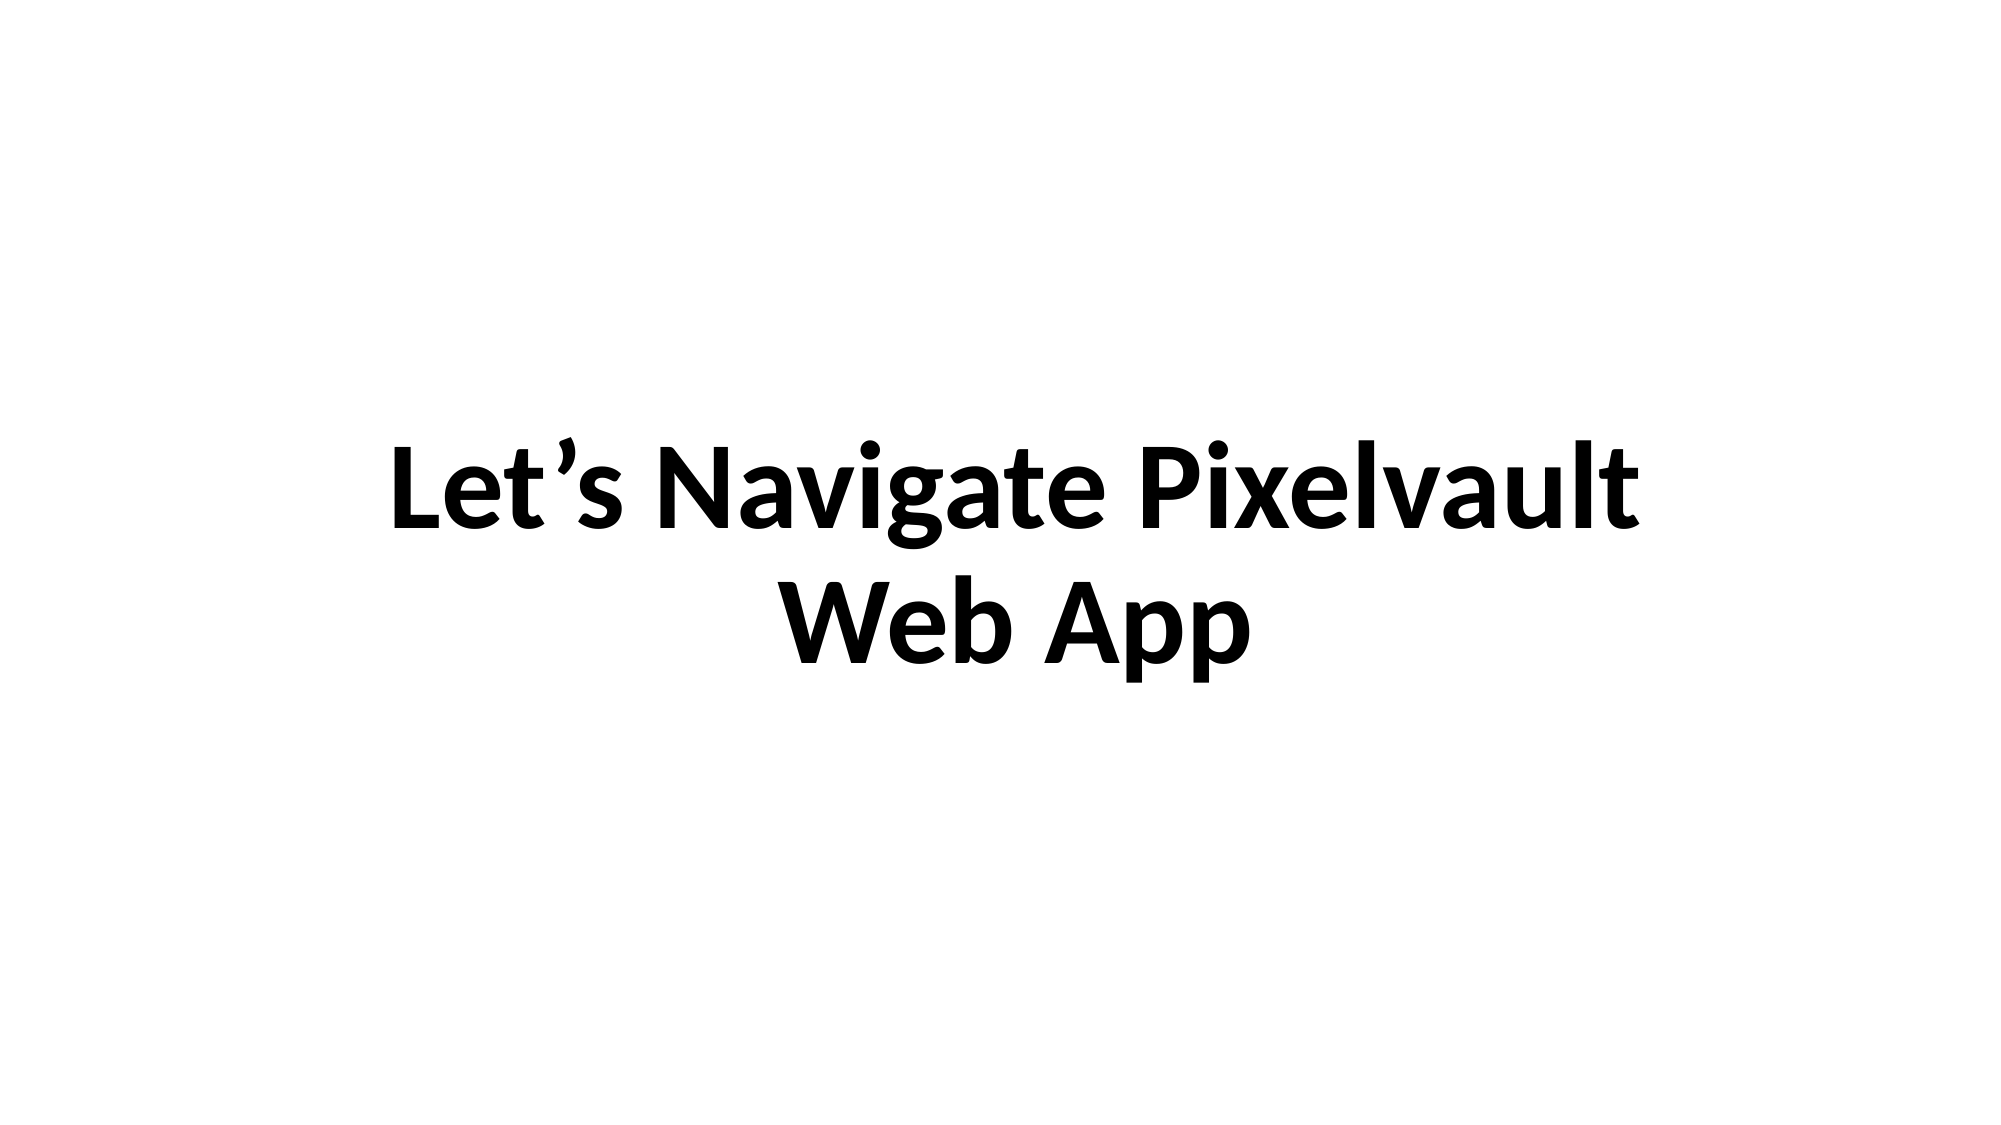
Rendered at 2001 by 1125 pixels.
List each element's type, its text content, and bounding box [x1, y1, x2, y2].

title Let’s Navigate Pixelvault Web App [265, 307, 1766, 699]
